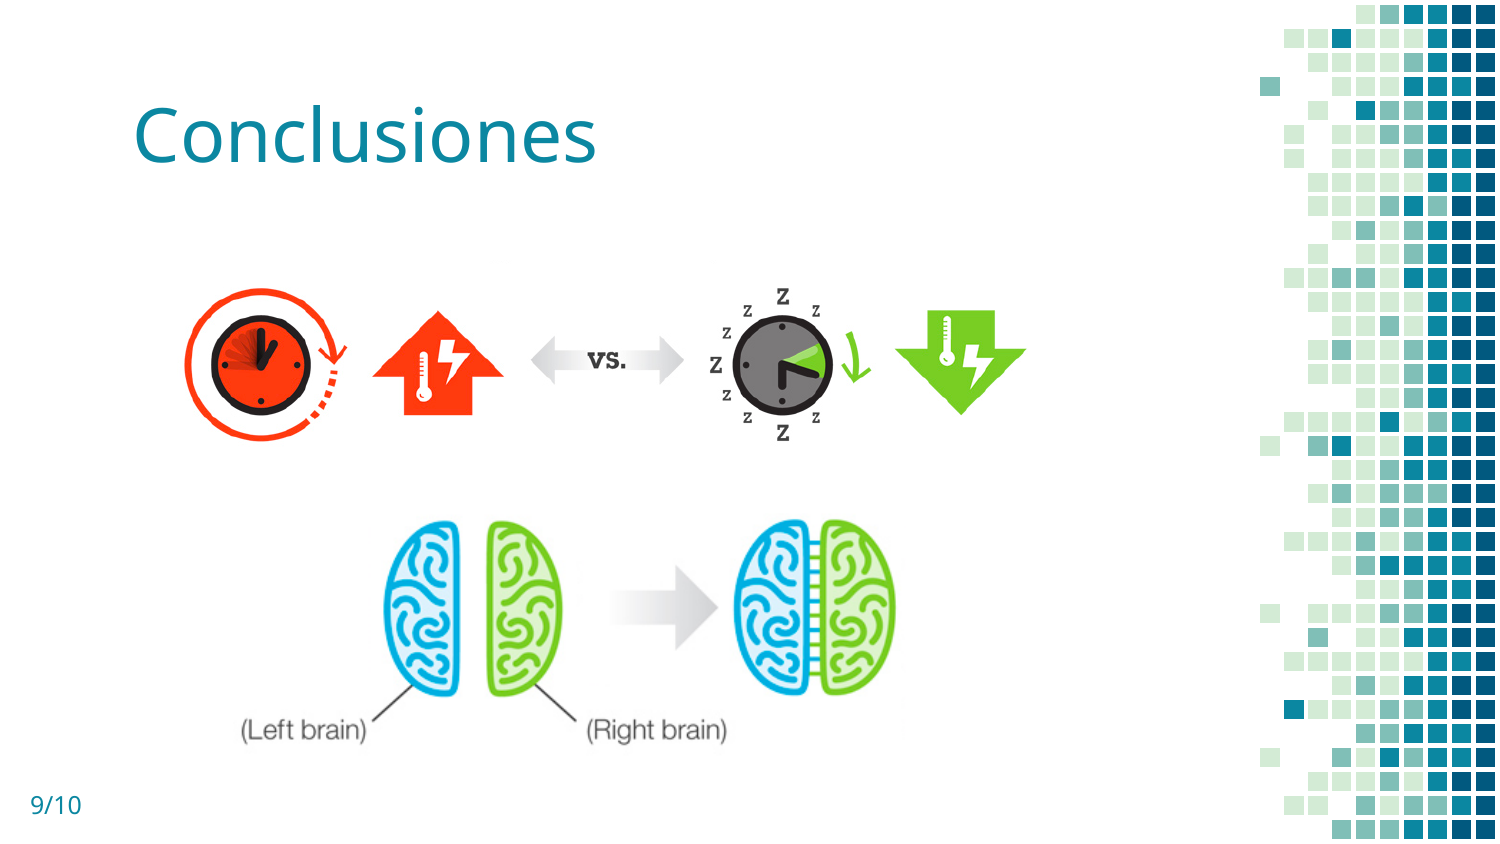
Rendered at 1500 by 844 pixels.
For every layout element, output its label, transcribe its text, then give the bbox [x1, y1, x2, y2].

picture [117, 259, 1061, 794]
slide_number ‹#›/10 [15, 774, 105, 839]
title Conclusiones [117, 51, 1227, 193]
